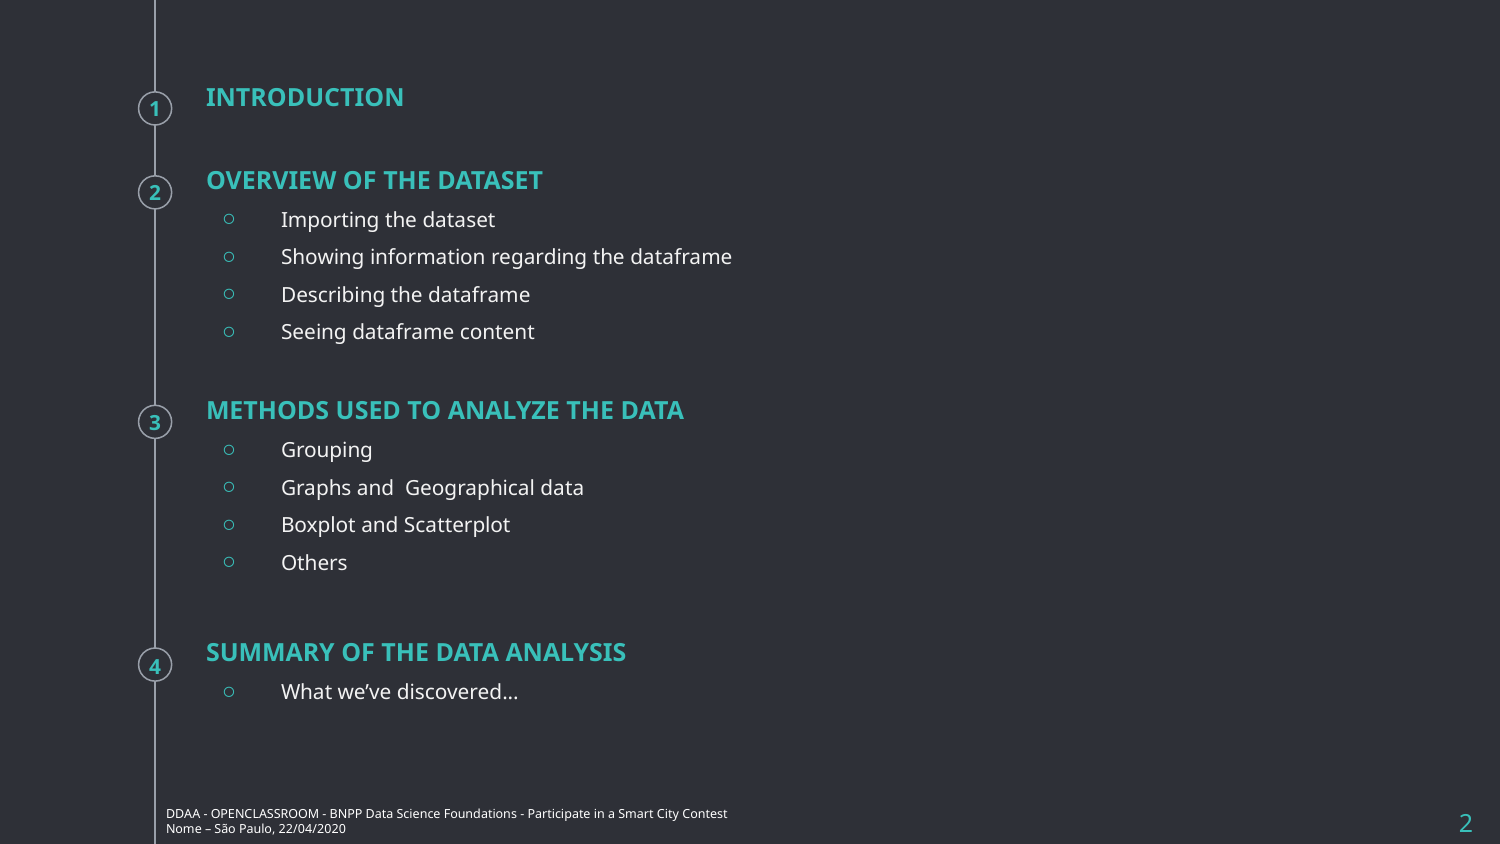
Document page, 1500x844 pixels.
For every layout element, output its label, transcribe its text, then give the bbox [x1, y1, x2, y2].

text_box 2 [89, 143, 221, 241]
text_box SUMMARY OF THE DATA ANALYSIS What we’ve discovered... [191, 621, 758, 730]
text_box 3 [89, 374, 221, 471]
text_box DDAA - OPENCLASSROOM - BNPP Data Science Foundations - Participate in a Smart City Contest Nome – São Paulo, 22/04/2020 [166, 805, 728, 836]
text_box METHODS USED TO ANALYZE THE DATA Grouping Graphs and Geographical data Boxplot and Scatterplot Others [191, 379, 758, 607]
slide_number 2 [1398, 792, 1489, 844]
text_box INTRODUCTION [221, 66, 758, 151]
text_box OVERVIEW OF THE DATASET Importing the dataset Showing information regarding the dataframe Describing the dataframe Seeing dataframe content [191, 151, 758, 366]
text_box 4 [89, 617, 221, 715]
text_box 1 [89, 60, 221, 143]
